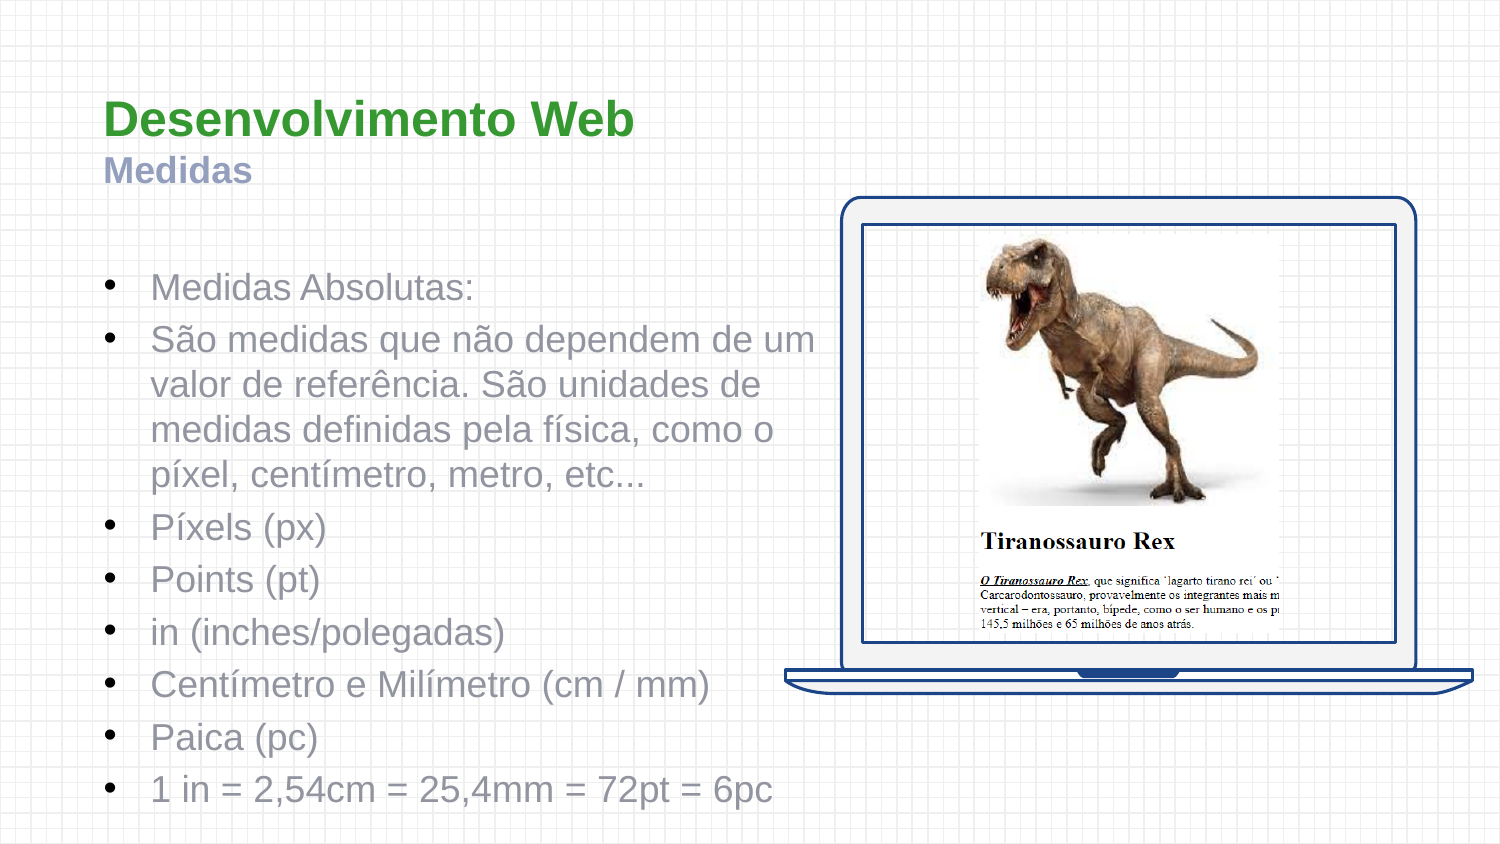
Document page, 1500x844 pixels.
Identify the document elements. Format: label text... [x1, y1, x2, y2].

text_box Desenvolvimento Web Medidas [88, 79, 1248, 234]
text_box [785, 197, 1473, 694]
picture [979, 234, 1279, 633]
text_box Medidas Absolutas: São medidas que não dependem de um valor de referência. São unidades de medidas definidas pela física, como o píxel, centímetro, metro, etc... Píxels (px) Points (pt) in (inches/polegadas) Centímetro e Milímetro (cm / mm) Paica (pc) 1 in = 2,54cm = 25,4mm = 72pt = 6pc Medidas Relativas Essas são as que normalmente não estamos habituados. Essas medidas são calculadas tendo como base uma outra unidade de medida definida, como por exemplo em e o rem. EM - Essa unidade muda para os elementos filhos de acordo com o tamanho da fonte (font-size) do elemento pai. REM - O REM vem como sucessor do EM e ambos compartilham a mesma lógica de funcionamento (font-size), porém a forma de implementação é diferente. Enquanto o em está diretamente relacionado ao tamanho da fonte do elemento pai, o rem está relacionado com o tamanho da fonte do elemento root (raiz), no caso, a tag. [88, 254, 842, 800]
